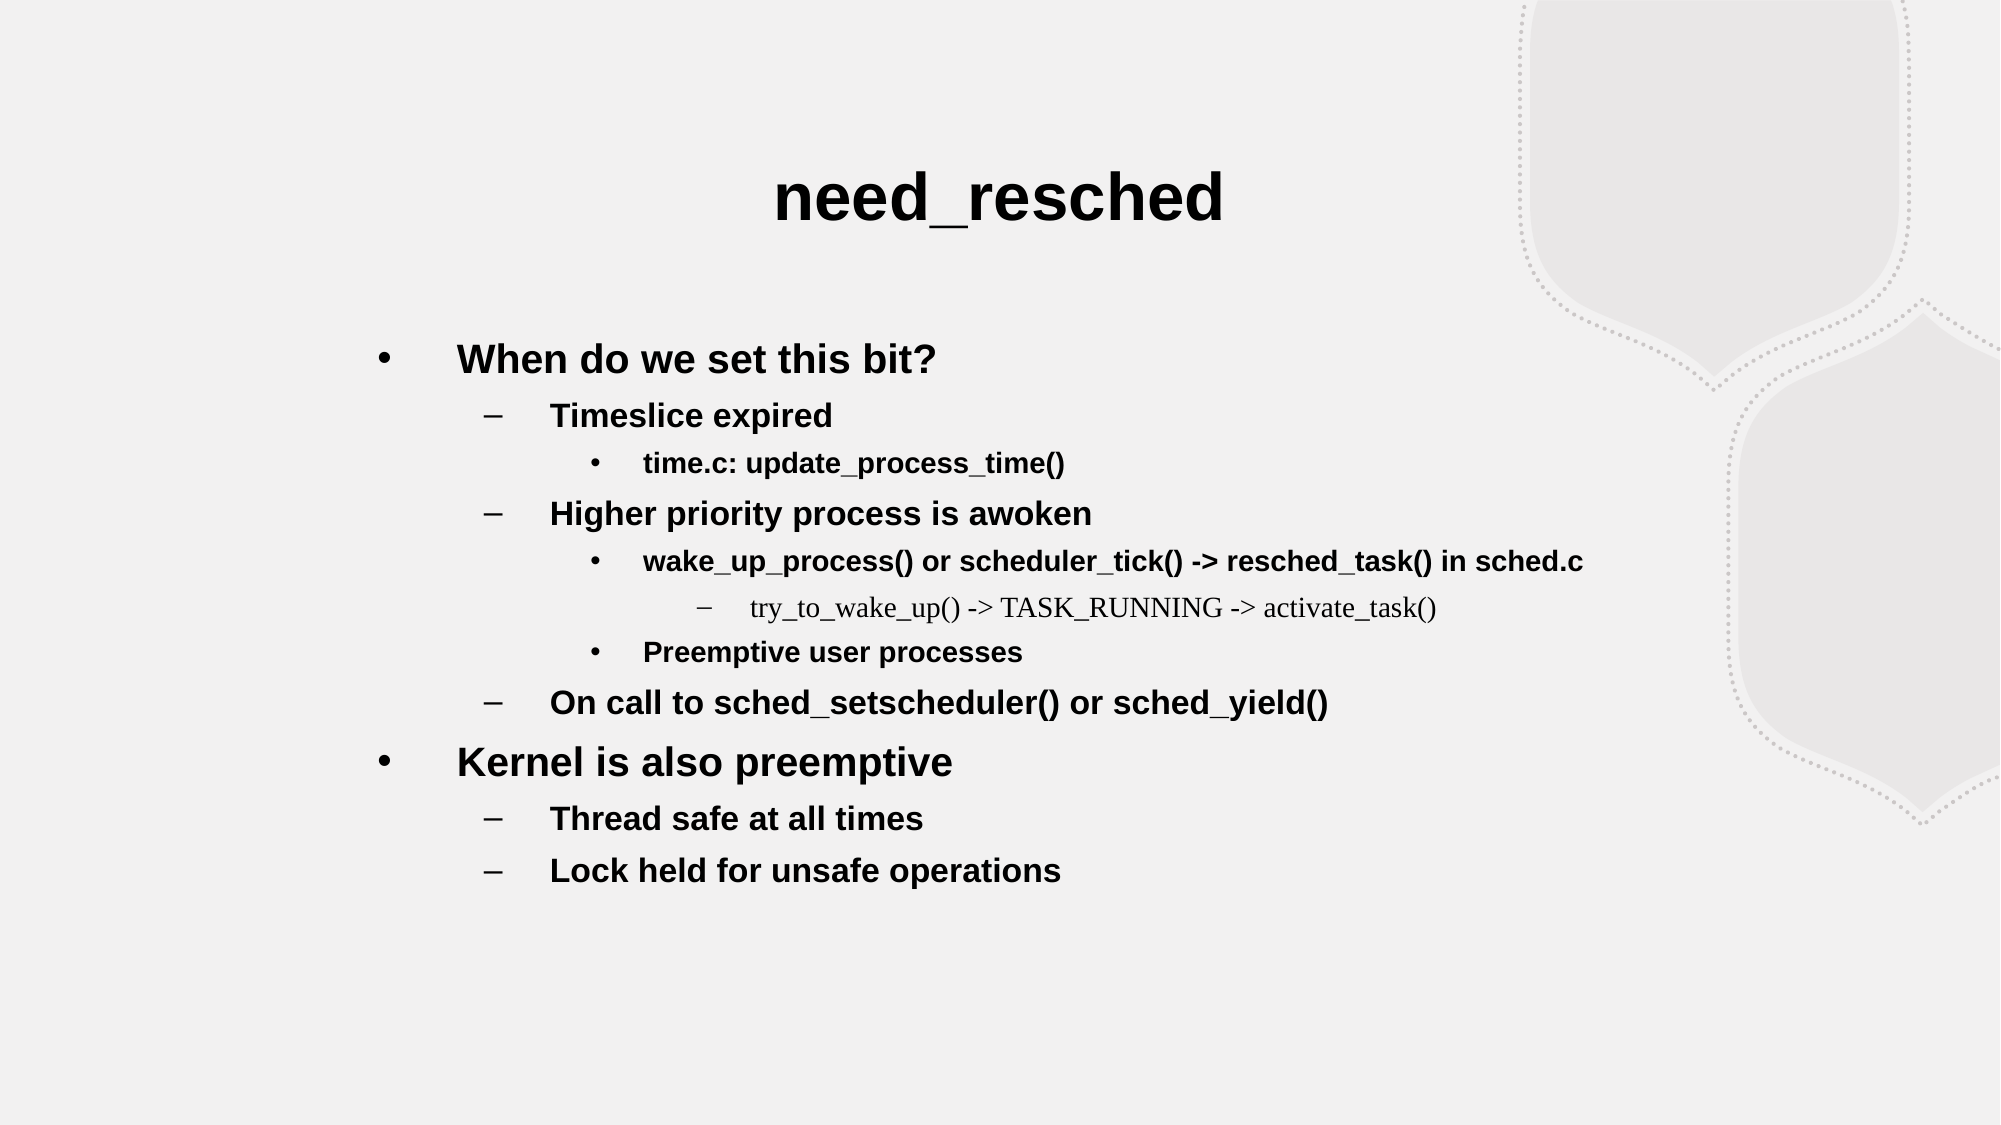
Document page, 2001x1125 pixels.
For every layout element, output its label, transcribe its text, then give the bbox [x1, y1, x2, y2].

text_box need_resched [362, 99, 1638, 288]
text_box When do we set this bit? Timeslice expired time.c: update_process_time() Higher priority process is awoken wake_up_process() or scheduler_tick() -> resched_task() in sched.c try_to_wake_up() -> TASK_RUNNING -> activate_task() Preemptive user processes On call to sched_setscheduler() or sched_yield() Kernel is also preemptive Thread safe at all times Lock held for unsafe operations [362, 325, 1638, 1001]
